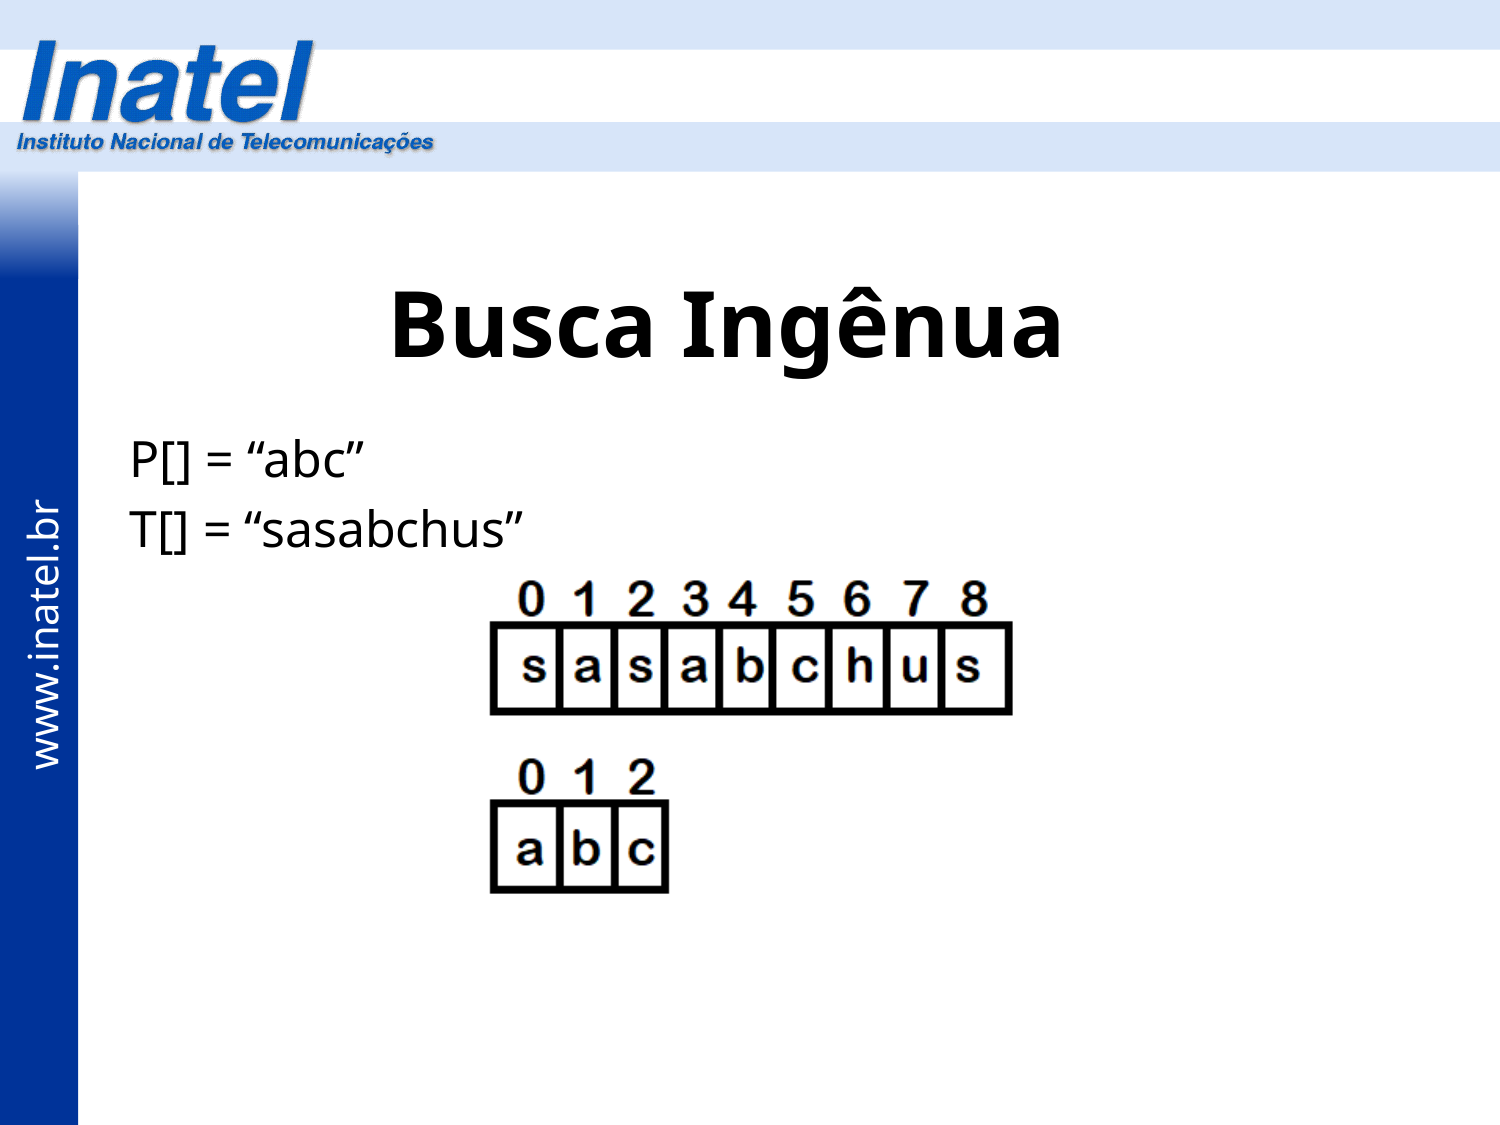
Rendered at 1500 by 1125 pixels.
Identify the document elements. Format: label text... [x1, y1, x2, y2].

picture [12, 35, 440, 160]
list P[] = “abc” T[] = “sasabchus” [114, 350, 1390, 1025]
picture [462, 565, 1038, 905]
title Busca Ingênua [114, 296, 1340, 347]
